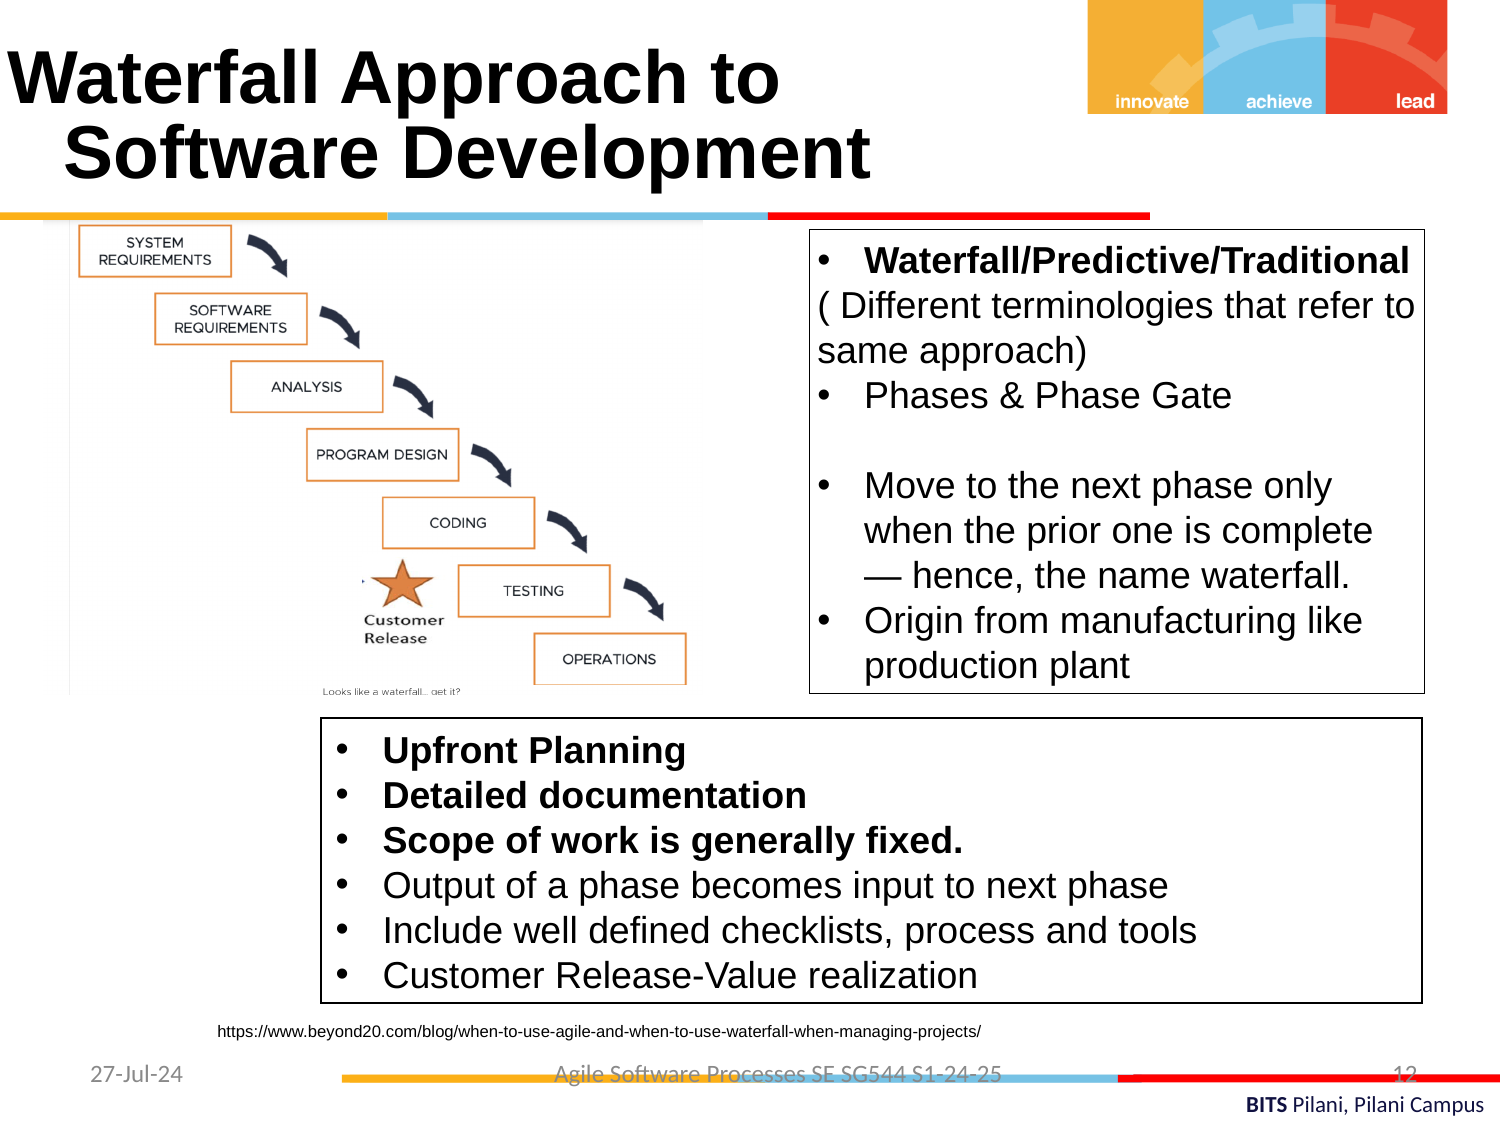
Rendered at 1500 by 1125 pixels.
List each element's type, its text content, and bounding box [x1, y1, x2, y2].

slide_number 12 [1382, 1051, 1426, 1094]
text_box https://www.beyond20.com/blog/when-to-use-agile-and-when-to-use-waterfall-when-managing-projects/ [202, 1013, 1202, 1048]
picture [1087, 0, 1448, 114]
text_box Waterfall/Predictive/Traditional ( Different terminologies that refer to same approach) Phases & Phase Gate Move to the next phase only when the prior one is complete — hence, the name waterfall. Origin from manufacturing like production plant [809, 229, 1425, 694]
text_box Agile Software Processes SE SG544 S1-24-25 [519, 1050, 1038, 1095]
list Waterfall Approach to Software Development [0, 24, 1038, 213]
text_box Upfront Planning Detailed documentation Scope of work is generally fixed. Output of a phase becomes input to next phase Include well defined checklists, process and tools Customer Release-Value realization [320, 718, 1422, 1004]
text_box 27-Jul-24 [82, 1050, 418, 1095]
picture [43, 219, 703, 695]
